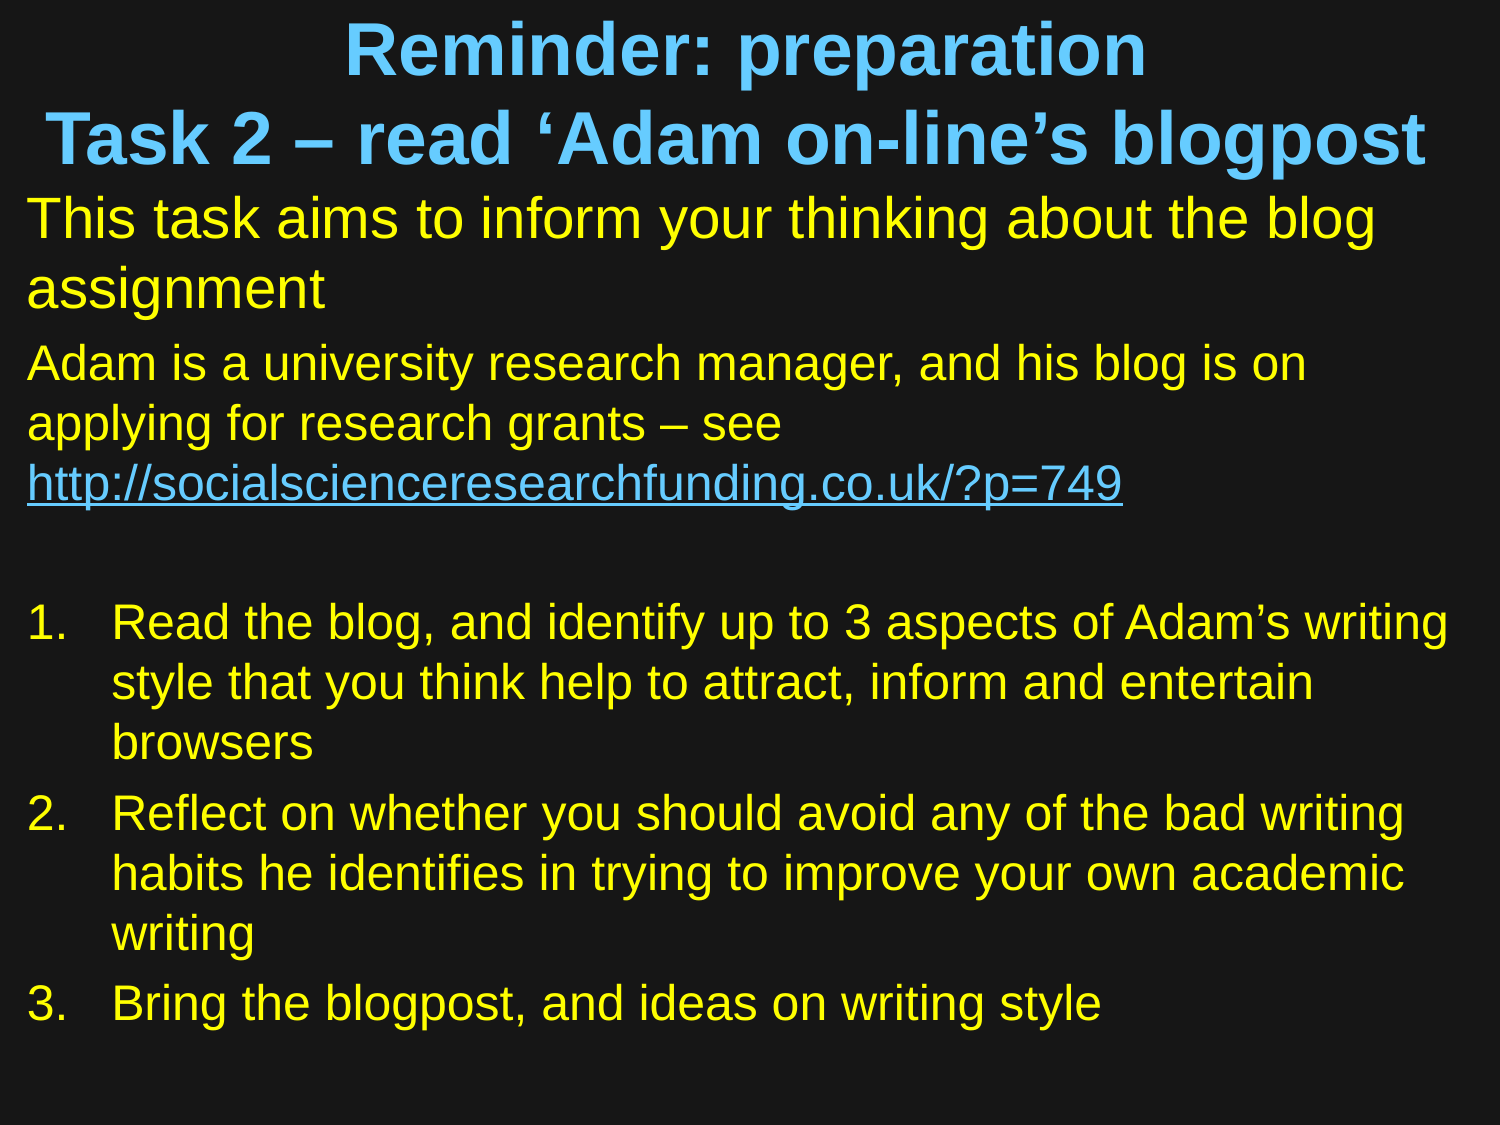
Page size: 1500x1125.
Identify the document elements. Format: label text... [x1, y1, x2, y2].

list This task aims to inform your thinking about the blog assignment Adam is a university research manager, and his blog is on applying for research grants – see http://socialscienceresearchfunding.co.uk/?p=749 Read the blog, and identify up to 3 aspects of Adam’s writing style that you think help to attract, inform and entertain browsers Reflect on whether you should avoid any of the bad writing habits he identifies in trying to improve your own academic writing Bring the blogpost, and ideas on writing style [11, 172, 1495, 1107]
title Reminder: preparation Task 2 – read ‘Adam on-line’s blogpost [5, 7, 1489, 173]
